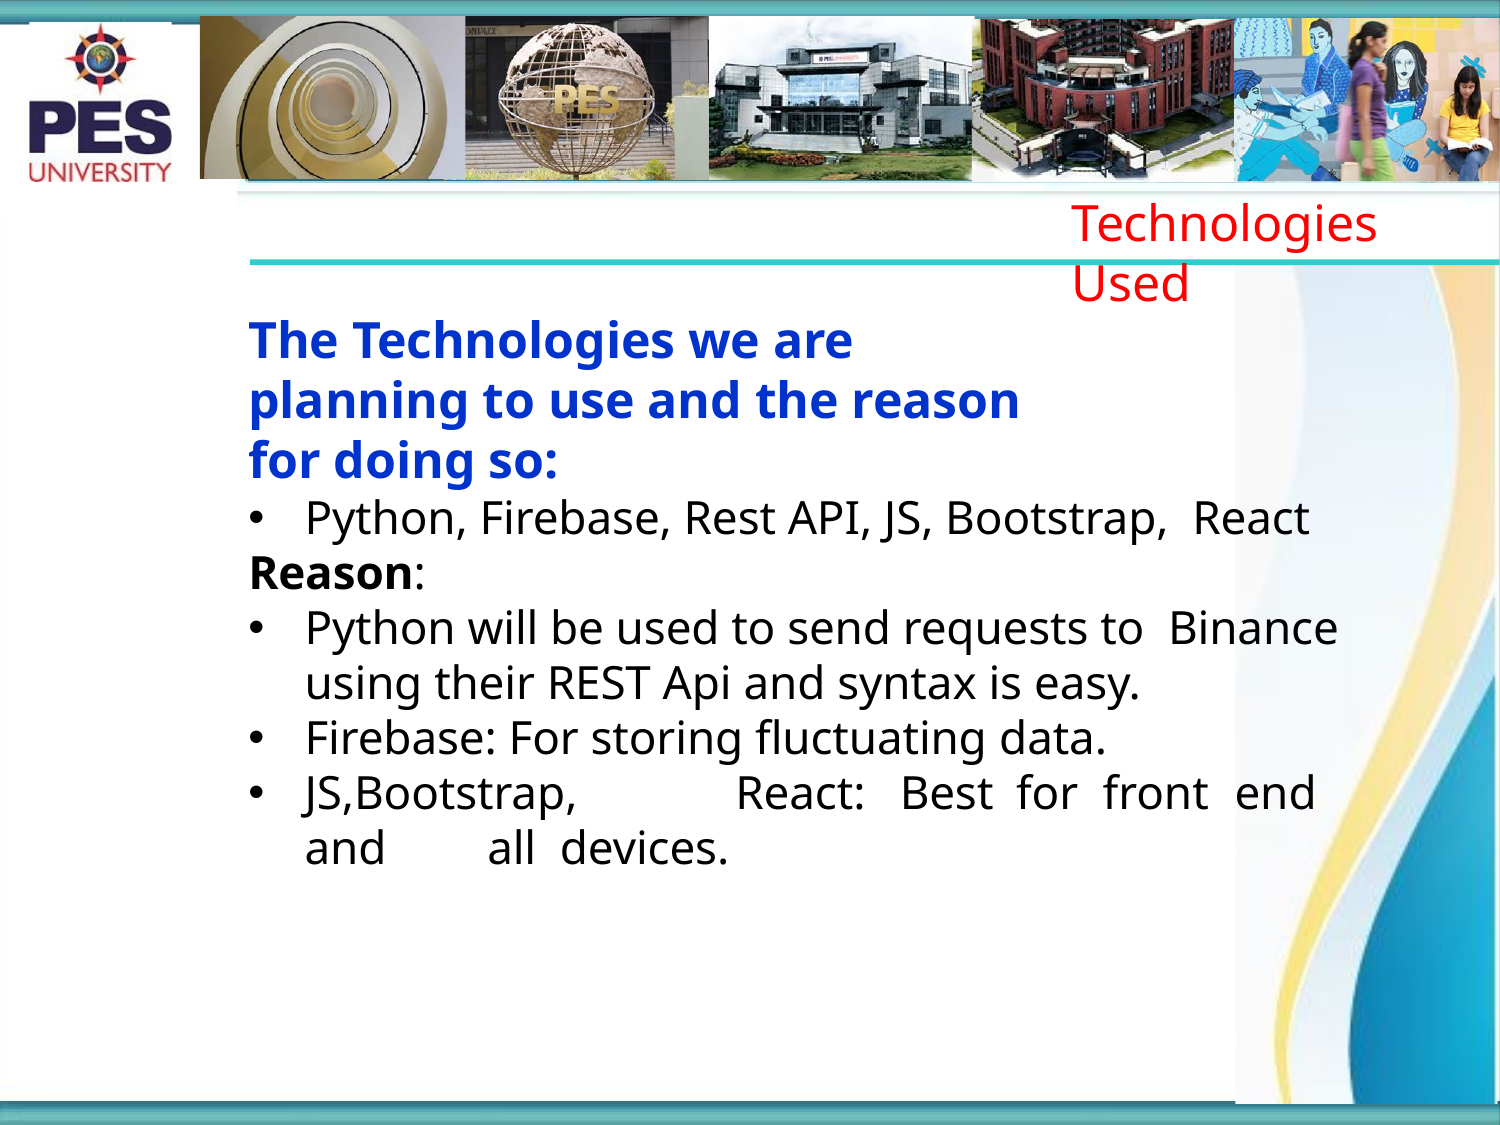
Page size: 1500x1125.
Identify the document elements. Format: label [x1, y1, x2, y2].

text_box [0, 0, 1500, 1125]
